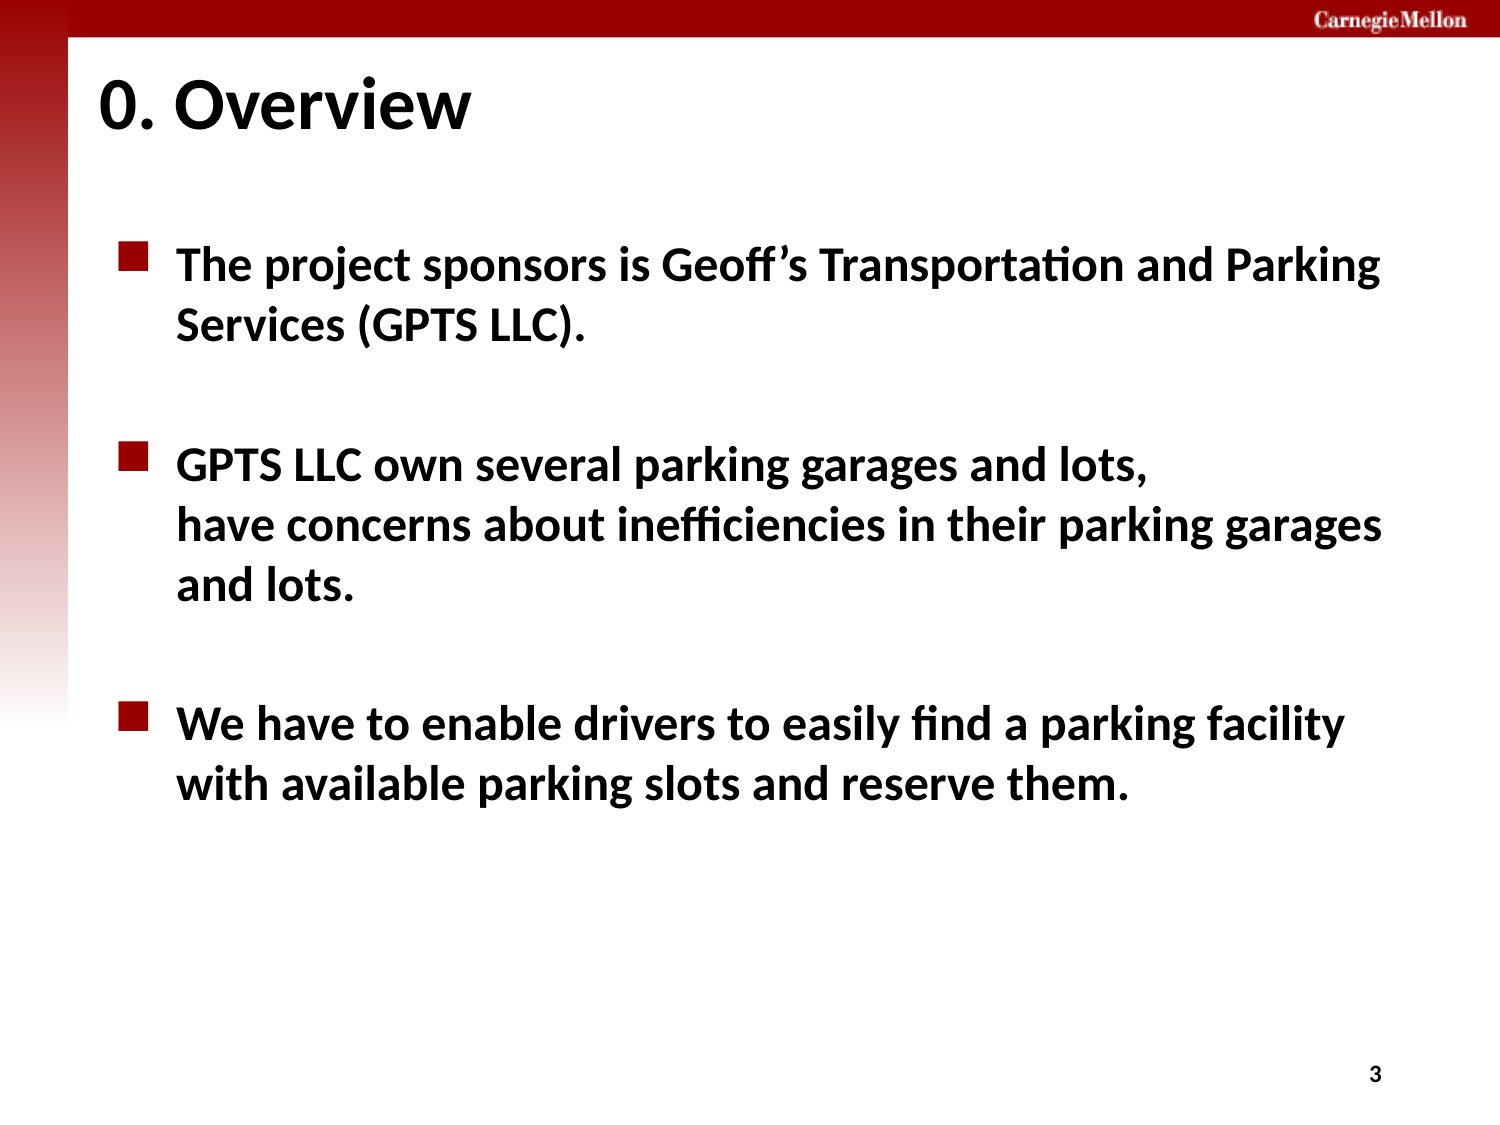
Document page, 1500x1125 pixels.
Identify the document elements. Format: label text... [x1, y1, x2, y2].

list The project sponsors is Geoff’s Transportation and Parking Services (GPTS LLC). GPTS LLC own several parking garages and lots, have concerns about inefficiencies in their parking garages and lots. We have to enable drivers to easily find a parking facility with available parking slots and reserve them. [104, 223, 1400, 1040]
picture [1313, 5, 1474, 34]
title 0. Overview [65, 37, 1500, 163]
slide_number 2 [1059, 1042, 1397, 1103]
